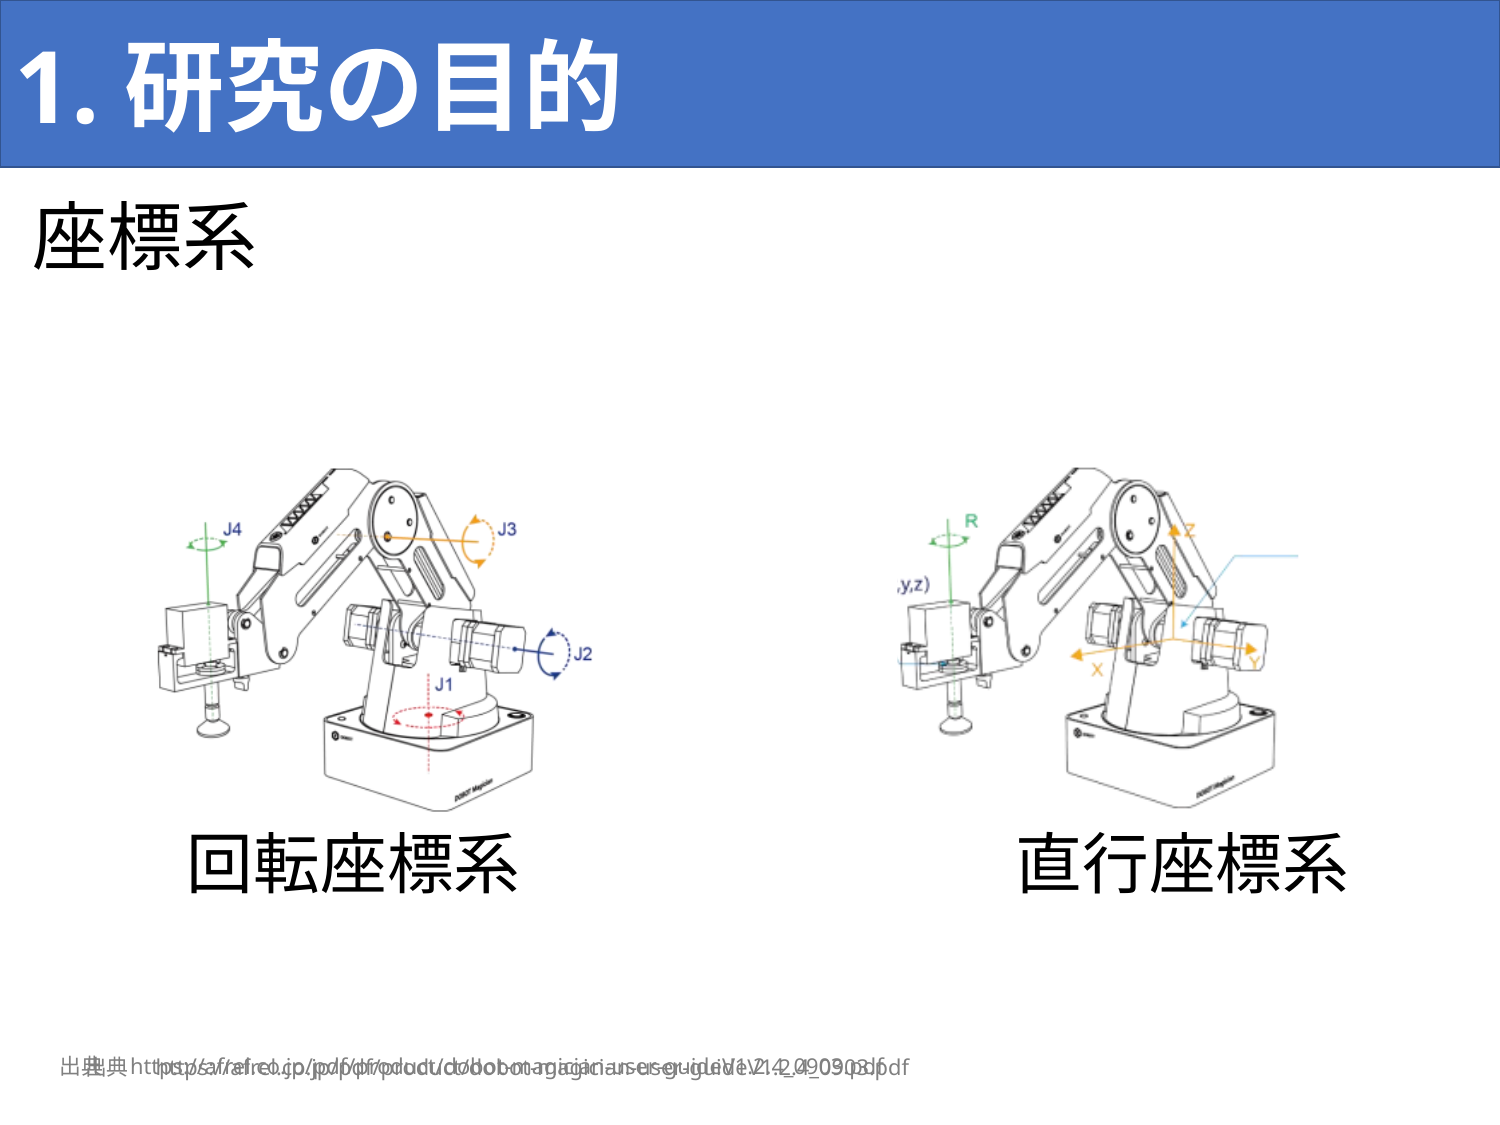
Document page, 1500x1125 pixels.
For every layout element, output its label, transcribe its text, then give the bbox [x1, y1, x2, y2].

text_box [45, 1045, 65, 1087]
text_box 座標系 [18, 181, 273, 287]
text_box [65, 439, 1435, 1089]
text_box 1.研究の目的 [0, 0, 1500, 168]
